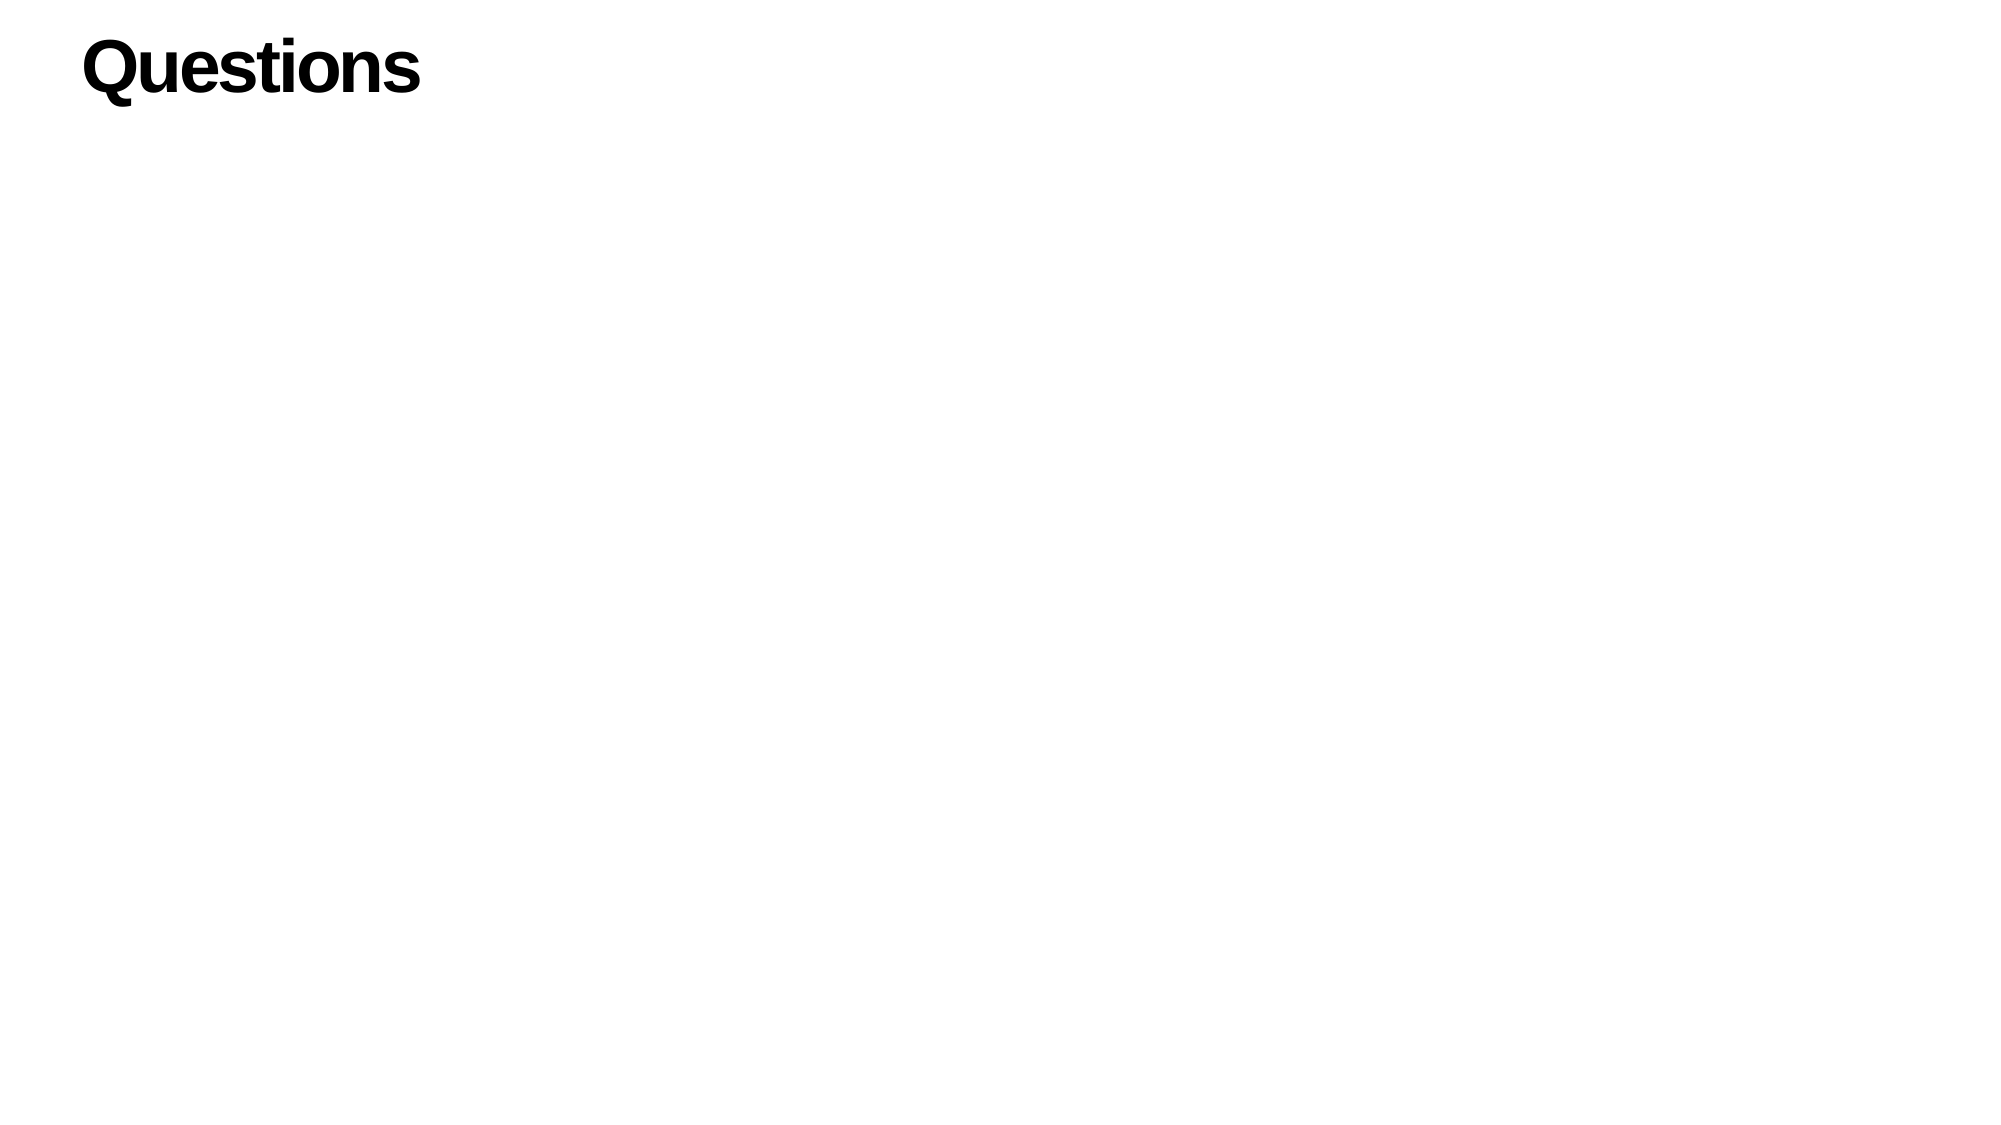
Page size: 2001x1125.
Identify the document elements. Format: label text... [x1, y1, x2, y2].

list Questions [66, 24, 1450, 213]
